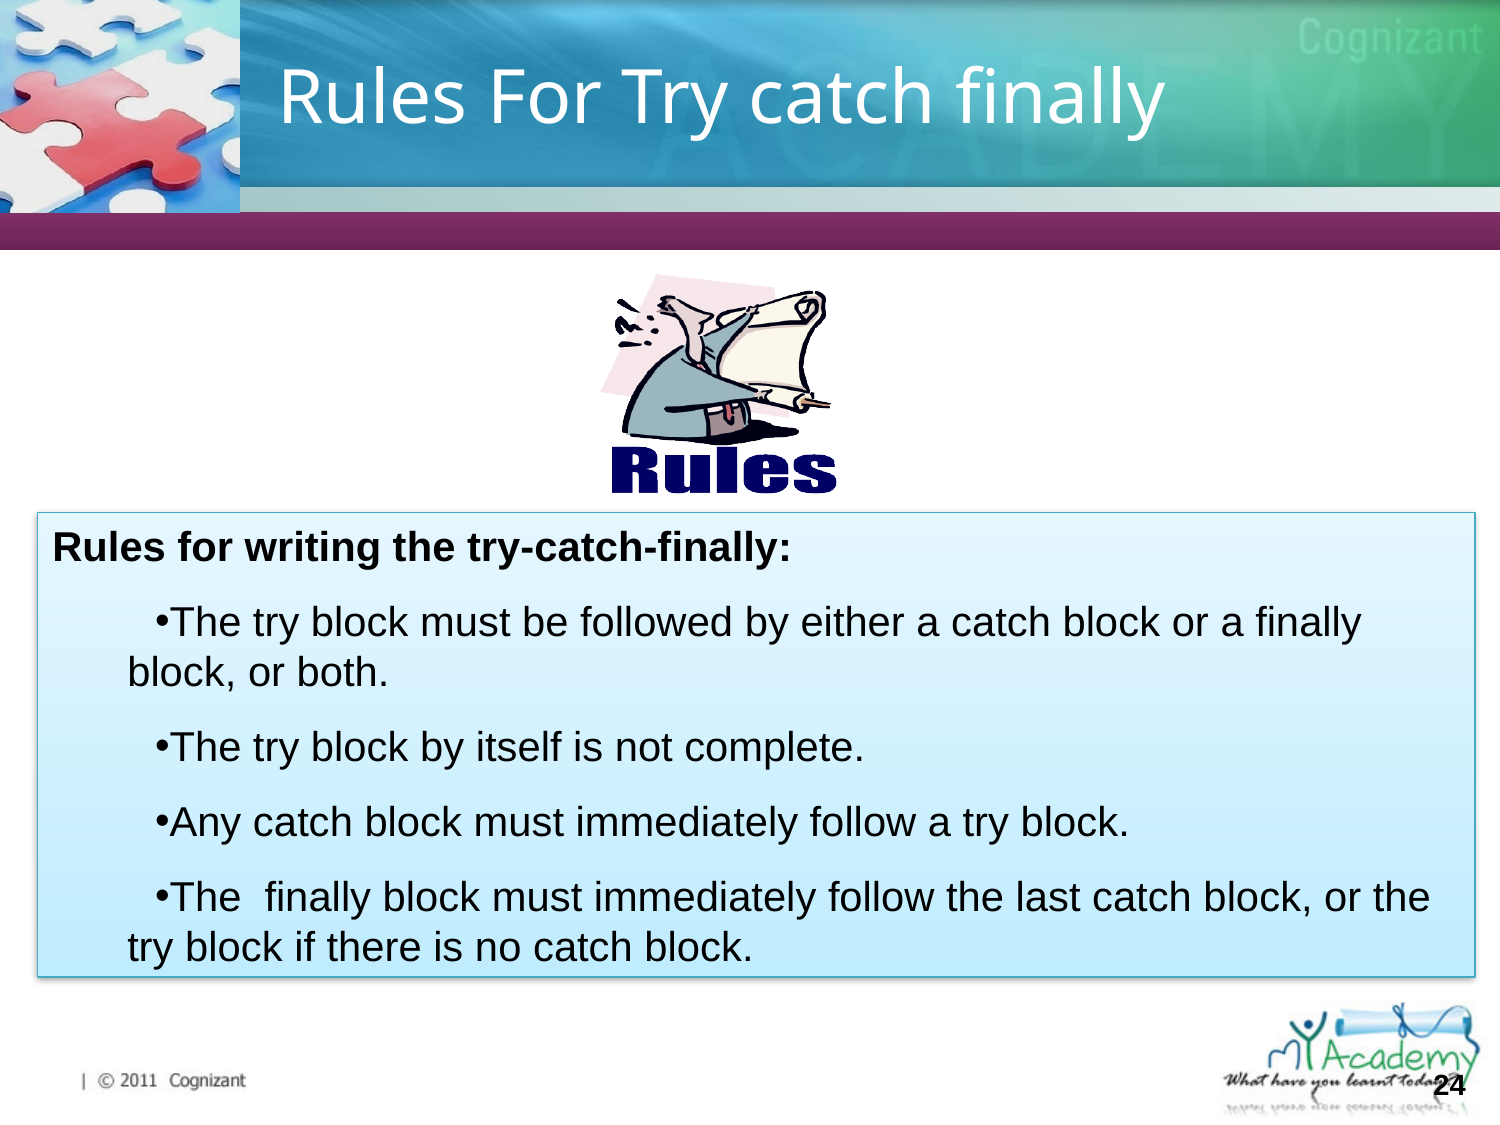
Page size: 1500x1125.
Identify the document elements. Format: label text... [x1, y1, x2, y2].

title Rules For Try catch finally [262, 0, 1500, 188]
slide_number 24 [1418, 1059, 1492, 1112]
picture [0, 250, 1500, 1125]
picture [0, 0, 262, 213]
text_box Rules for writing the try-catch-finally: The try block must be followed by either a catch block or a finally block, or both. The try block by itself is not complete. Any catch block must immediately follow a try block. The finally block must immediately follow the last catch block, or the try block if there is no catch block. [37, 512, 1476, 978]
